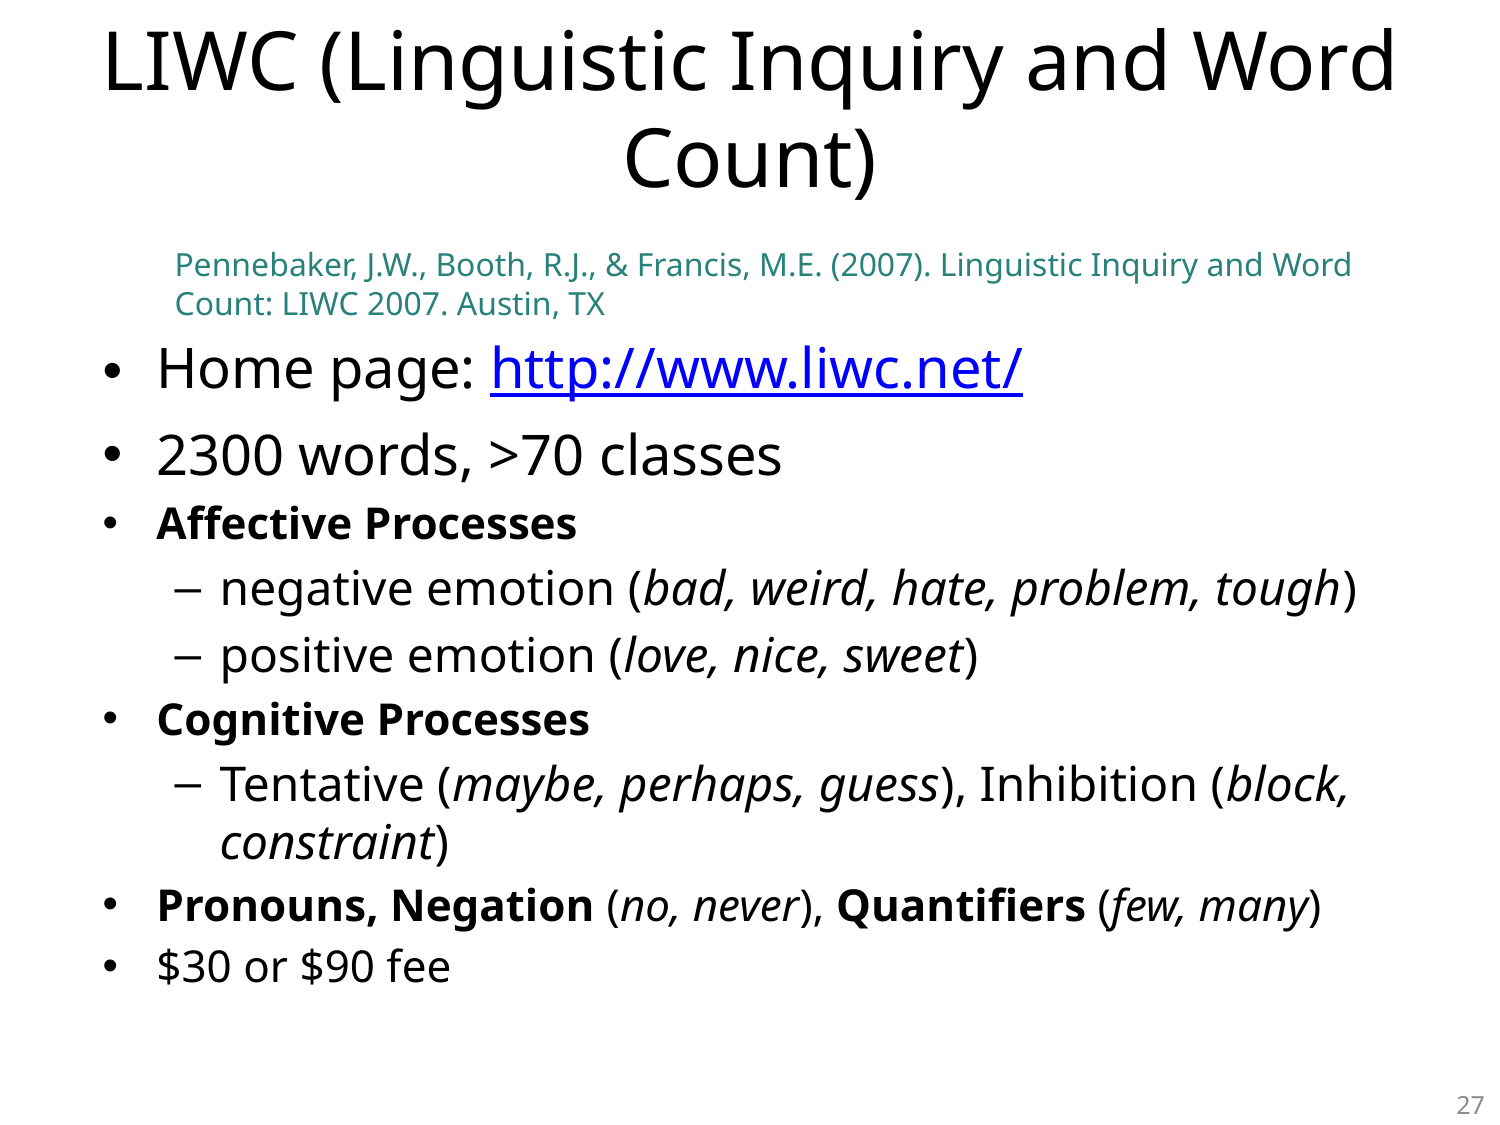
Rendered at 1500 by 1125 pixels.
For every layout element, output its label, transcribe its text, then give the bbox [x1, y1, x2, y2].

list Pennebaker, J.W., Booth, R.J., & Francis, M.E. (2007). Linguistic Inquiry and Word Count: LIWC 2007. Austin, TX Home page: http://www.liwc.net/ 2300 words, >70 classes Affective Processes negative emotion (bad, weird, hate, problem, tough) positive emotion (love, nice, sweet) Cognitive Processes Tentative (maybe, perhaps, guess), Inhibition (block, constraint) Pronouns, Negation (no, never), Quantifiers (few, many) $30 or $90 fee [87, 237, 1413, 1013]
slide_number 27 [1149, 1087, 1500, 1125]
title LIWC (Linguistic Inquiry and Word Count) [0, 0, 1500, 213]
